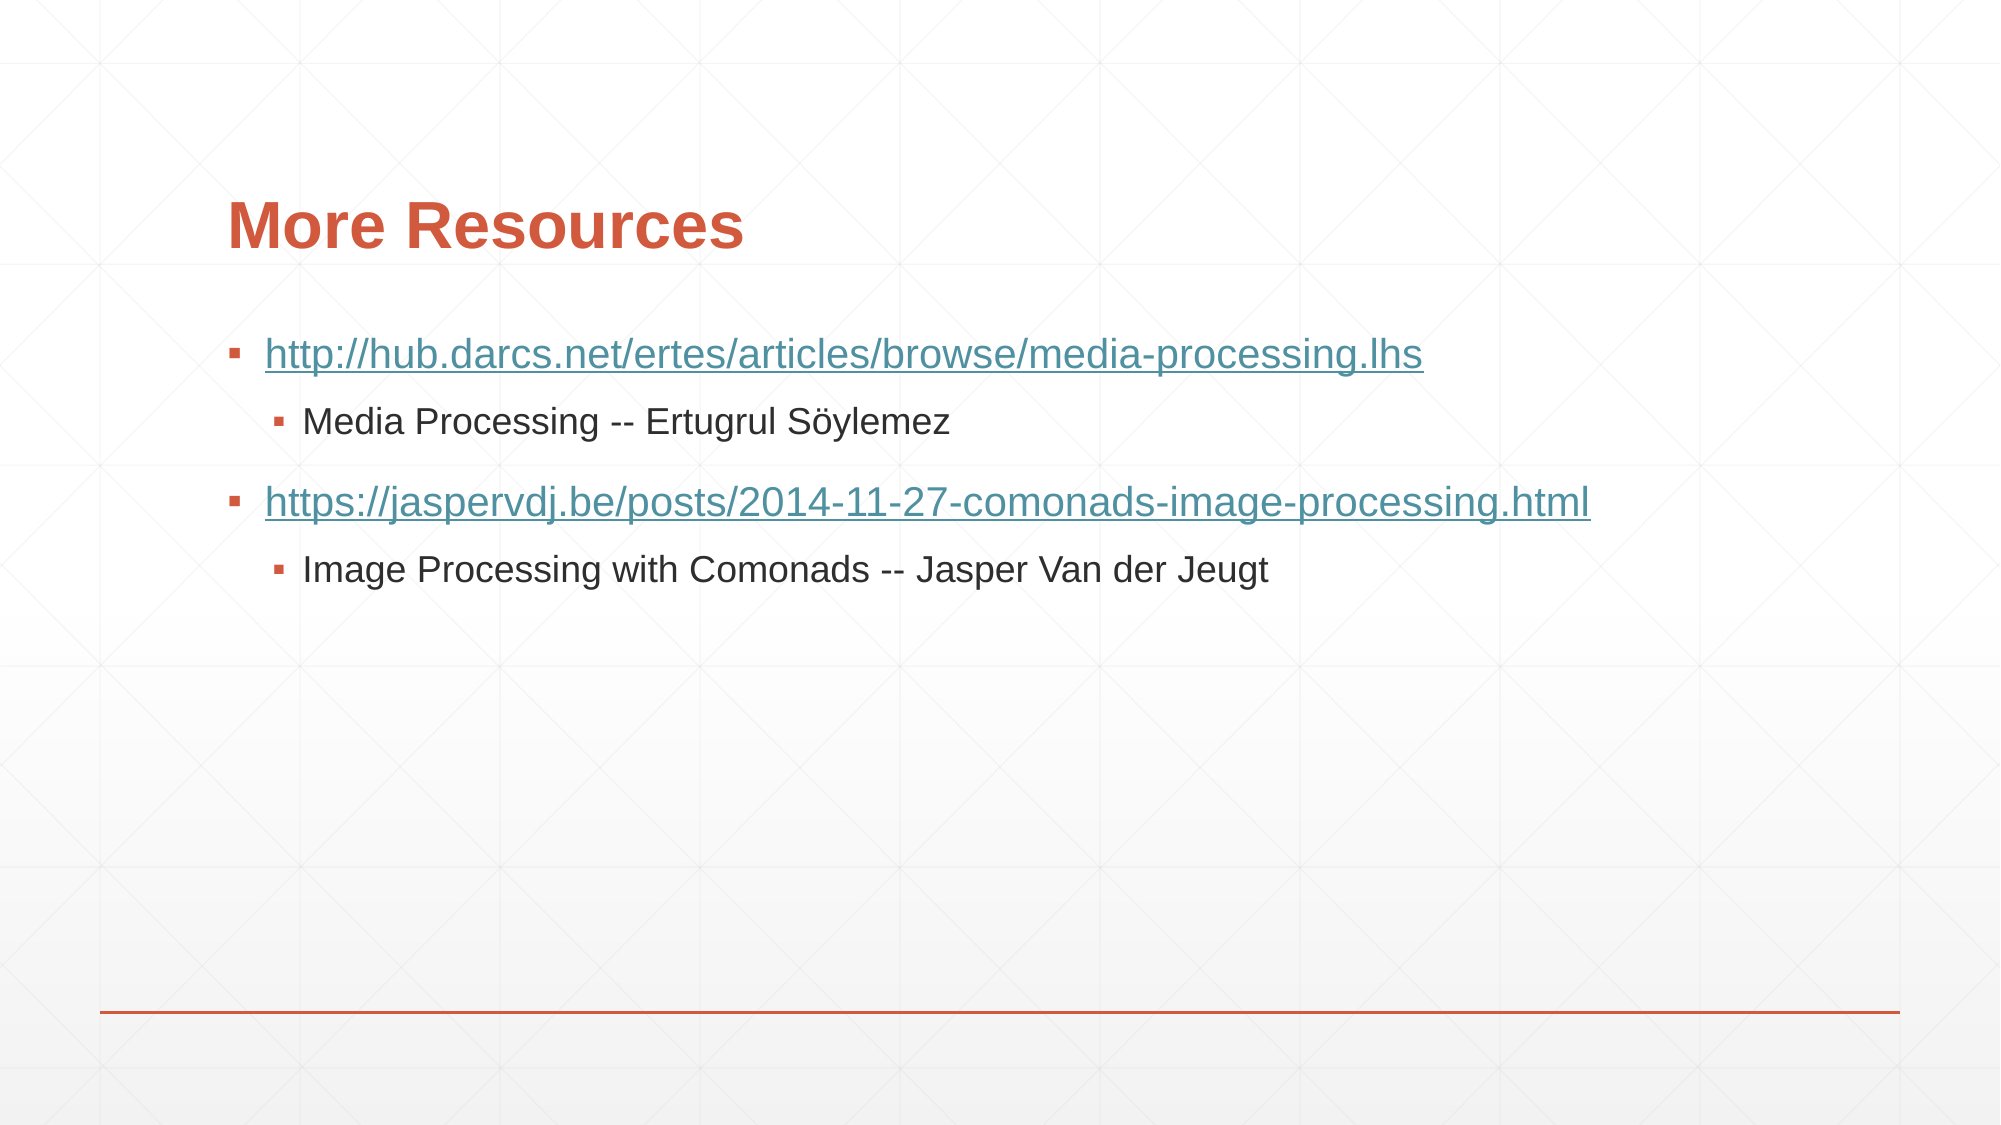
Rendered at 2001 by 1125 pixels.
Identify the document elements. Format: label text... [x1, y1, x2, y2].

list http://hub.darcs.net/ertes/articles/browse/media-processing.lhs Media Processing -- Ertugrul Söylemez https://jaspervdj.be/posts/2014-11-27-comonads-image-processing.html Image Processing with Comonads -- Jasper Van der Jeugt [212, 324, 1788, 950]
title More Resources [212, 82, 1788, 271]
